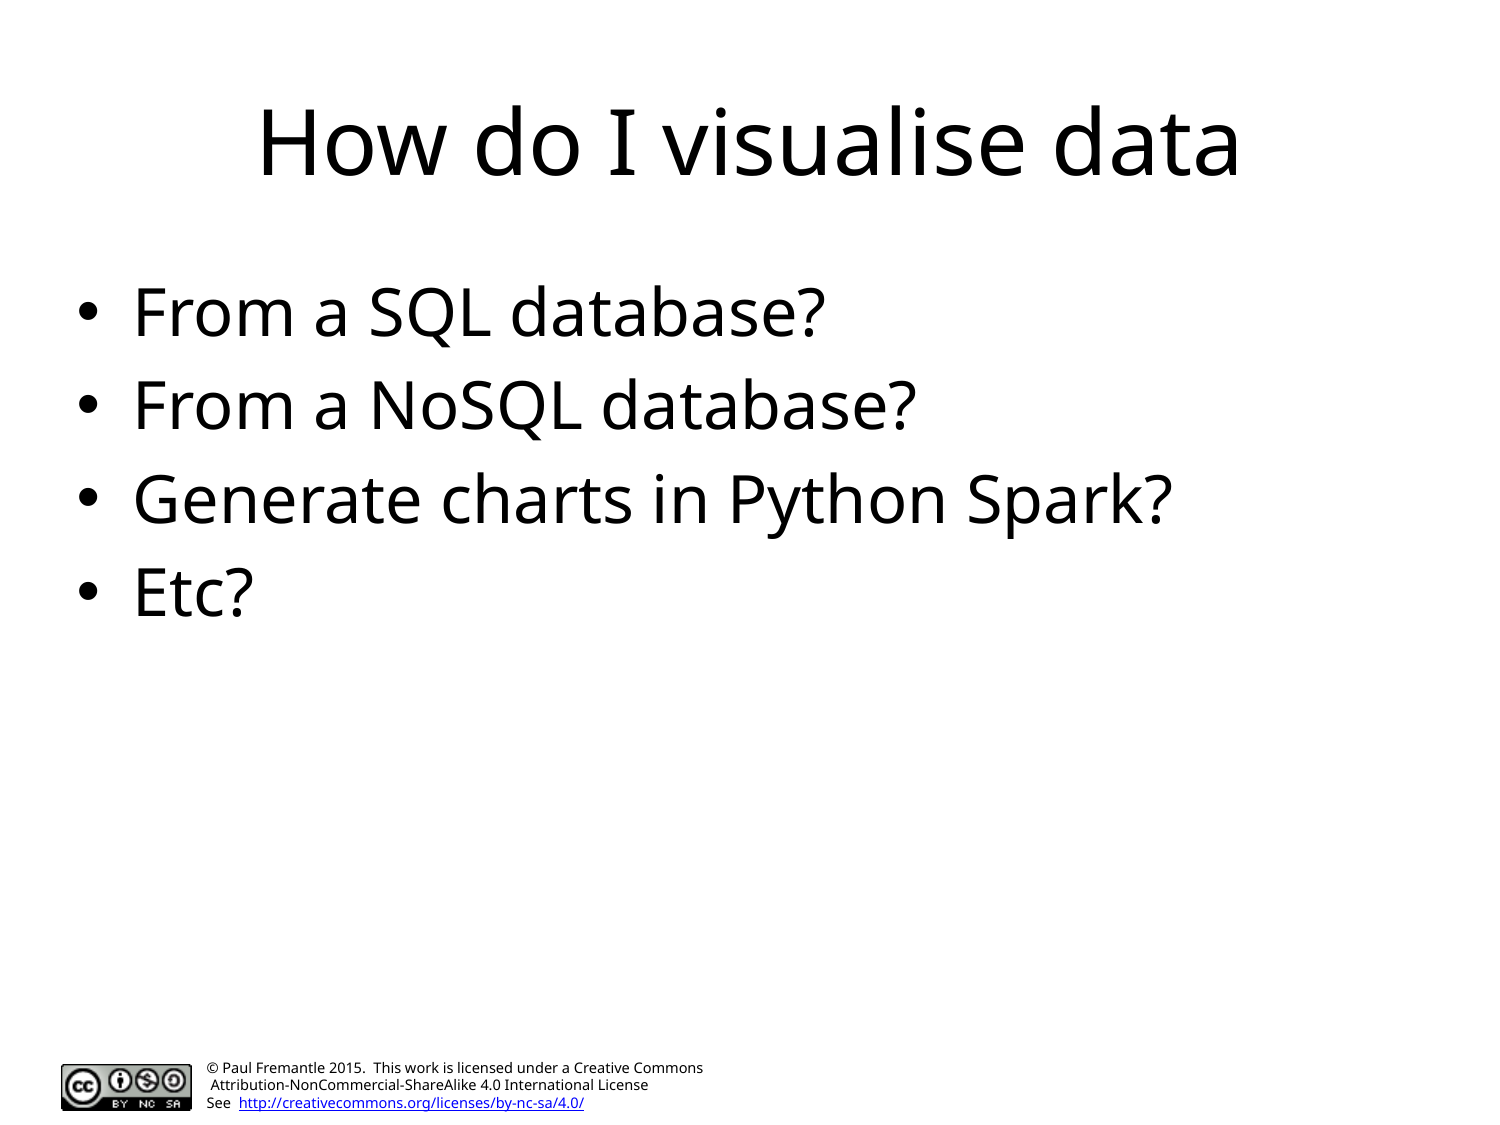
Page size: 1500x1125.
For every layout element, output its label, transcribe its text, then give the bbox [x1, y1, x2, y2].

list From a SQL database? From a NoSQL database? Generate charts in Python Spark? Etc? [61, 262, 1412, 1005]
title How do I visualise data [75, 45, 1425, 233]
picture [61, 1064, 192, 1111]
